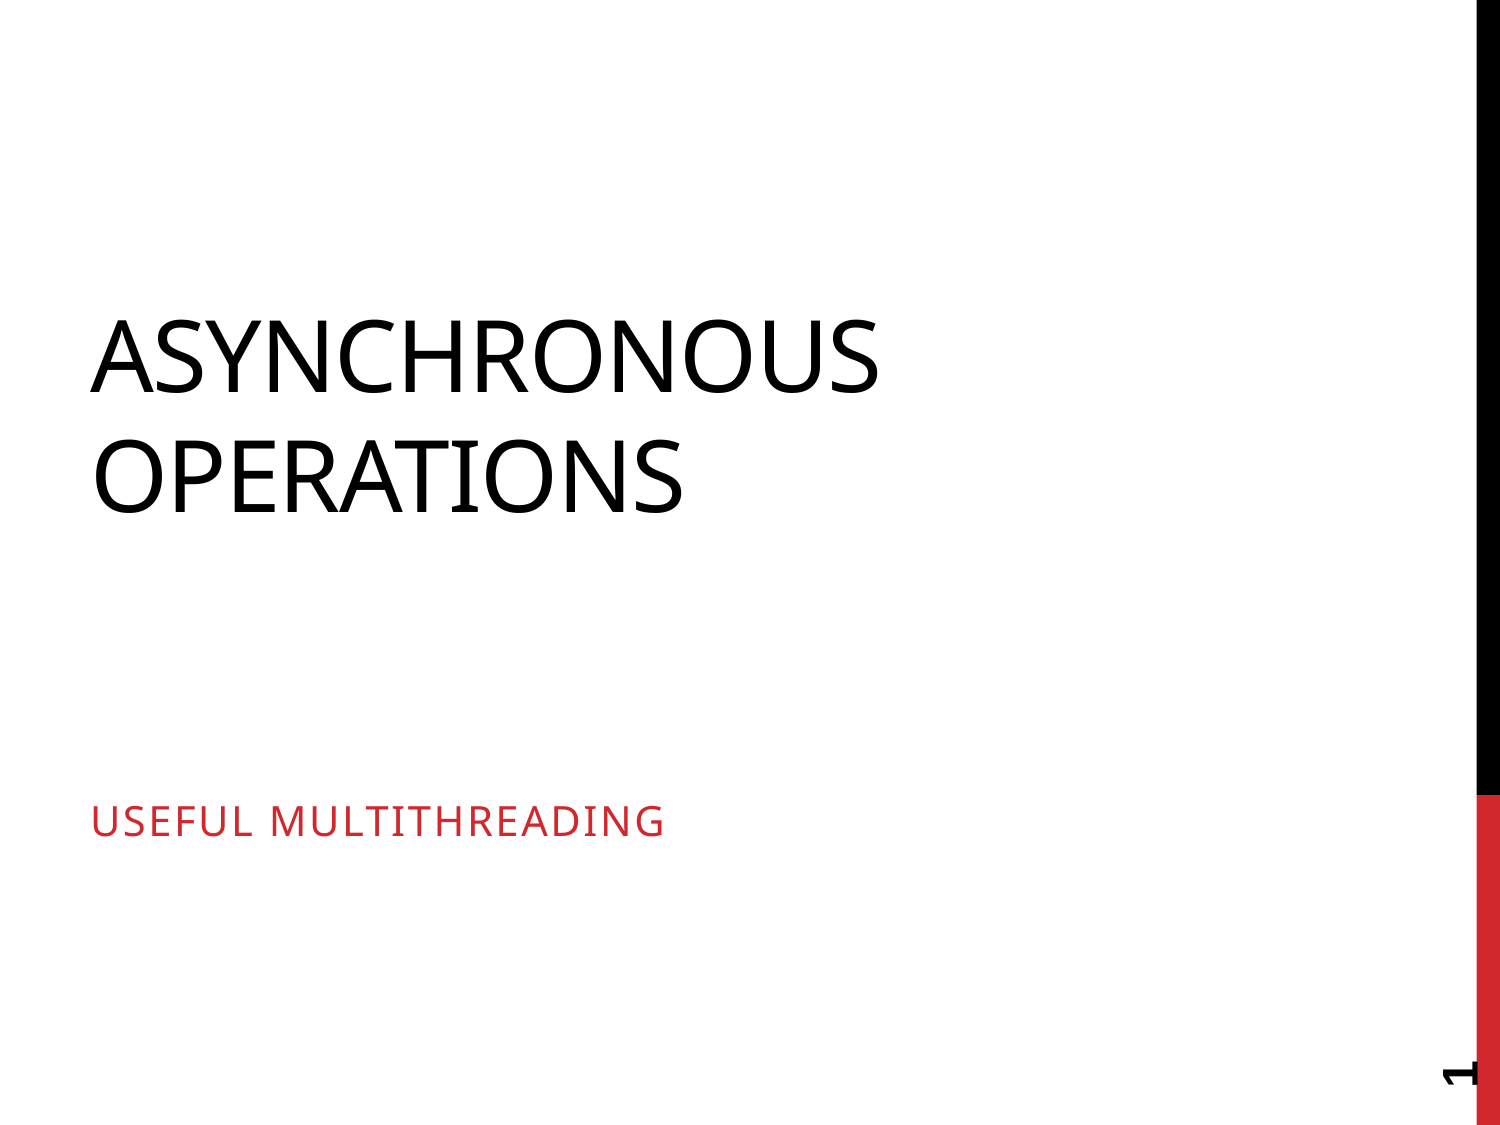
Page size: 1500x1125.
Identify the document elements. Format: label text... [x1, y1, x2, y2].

title Asynchronous Operations [75, 37, 1350, 788]
slide_number 1 [1427, 887, 1488, 1104]
subtitle Useful multithreading [75, 787, 1200, 938]
